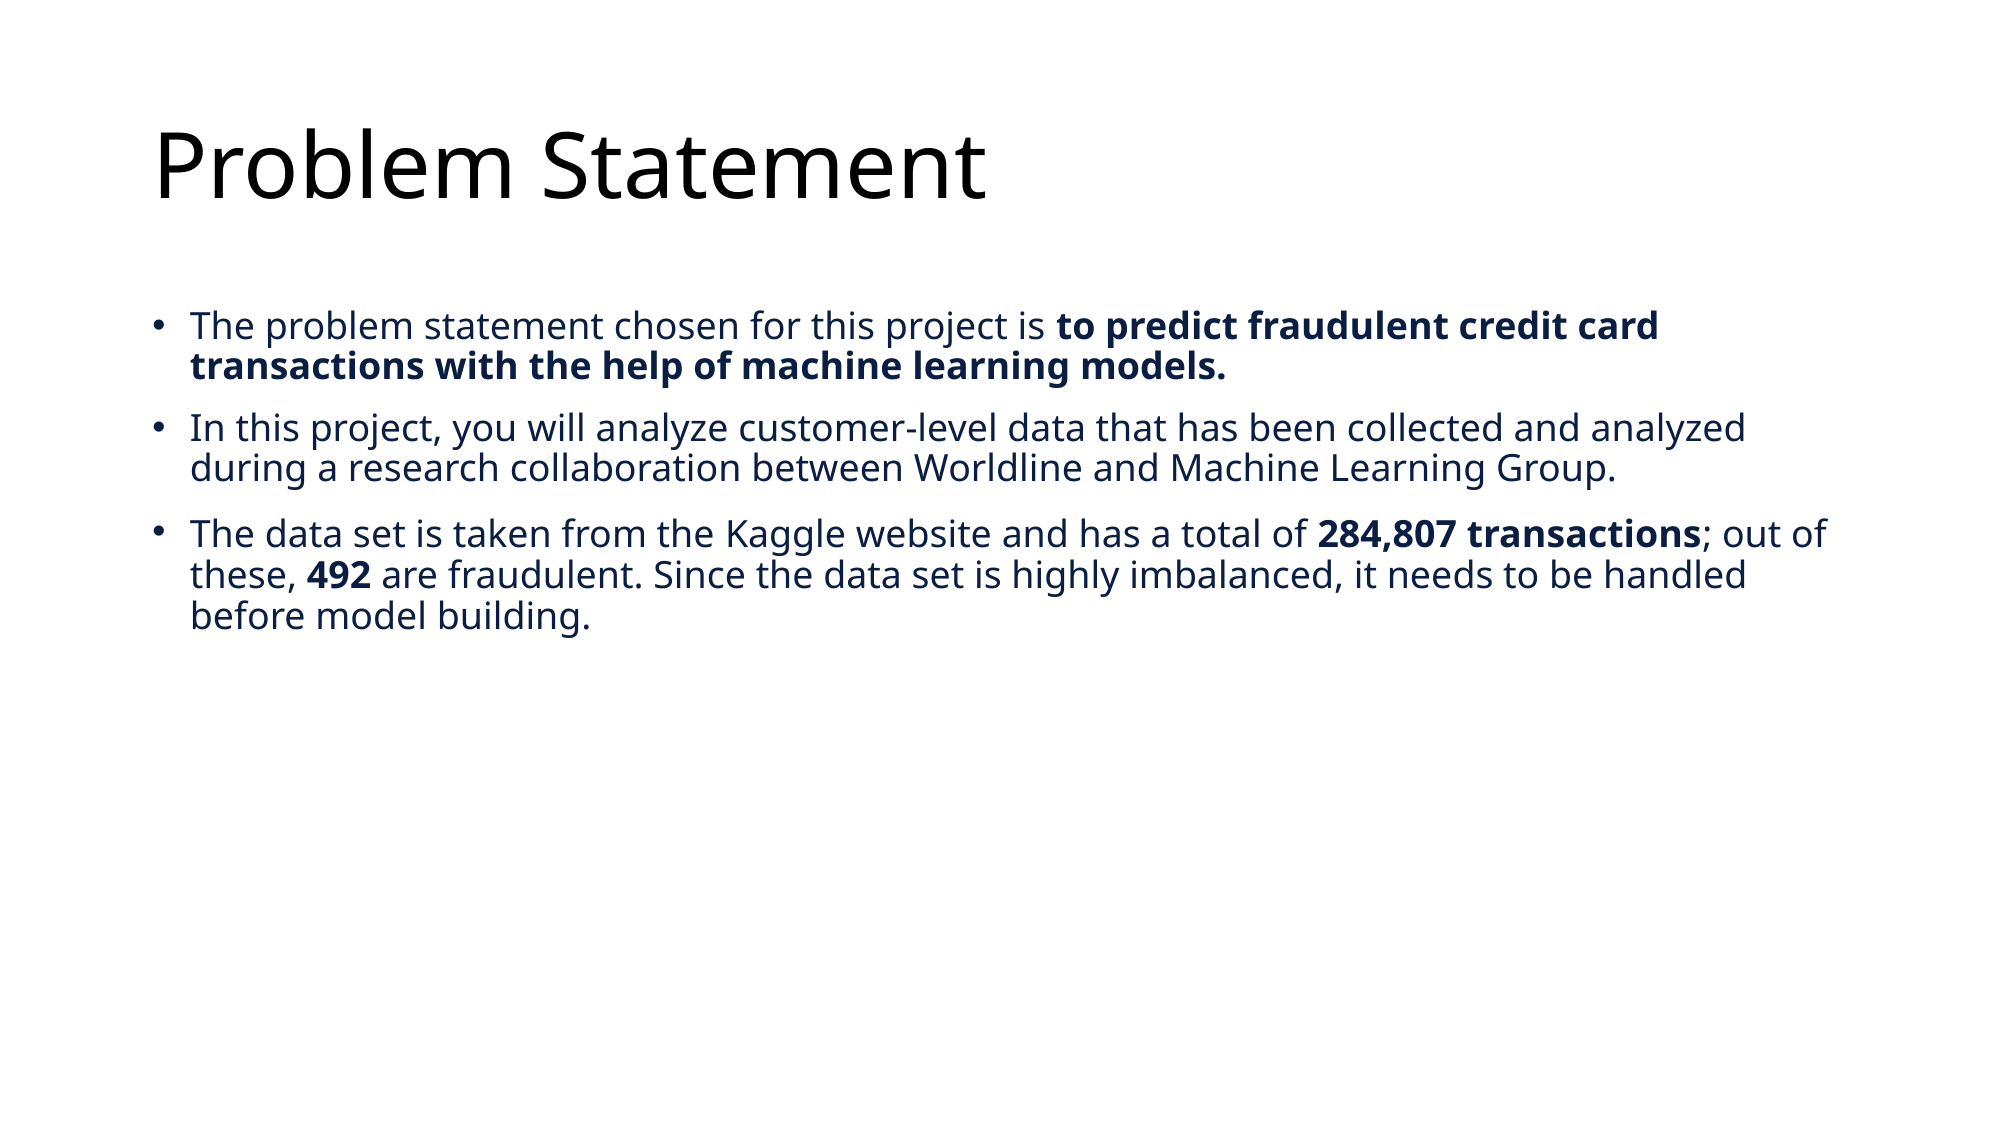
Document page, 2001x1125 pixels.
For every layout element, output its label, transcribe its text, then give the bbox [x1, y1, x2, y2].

list The problem statement chosen for this project is to predict fraudulent credit card transactions with the help of machine learning models. In this project, you will analyze customer-level data that has been collected and analyzed during a research collaboration between Worldline and Machine Learning Group. The data set is taken from the Kaggle website and has a total of 284,807 transactions; out of these, 492 are fraudulent. Since the data set is highly imbalanced, it needs to be handled before model building. [137, 299, 1863, 1014]
title Problem Statement [137, 59, 1863, 278]
